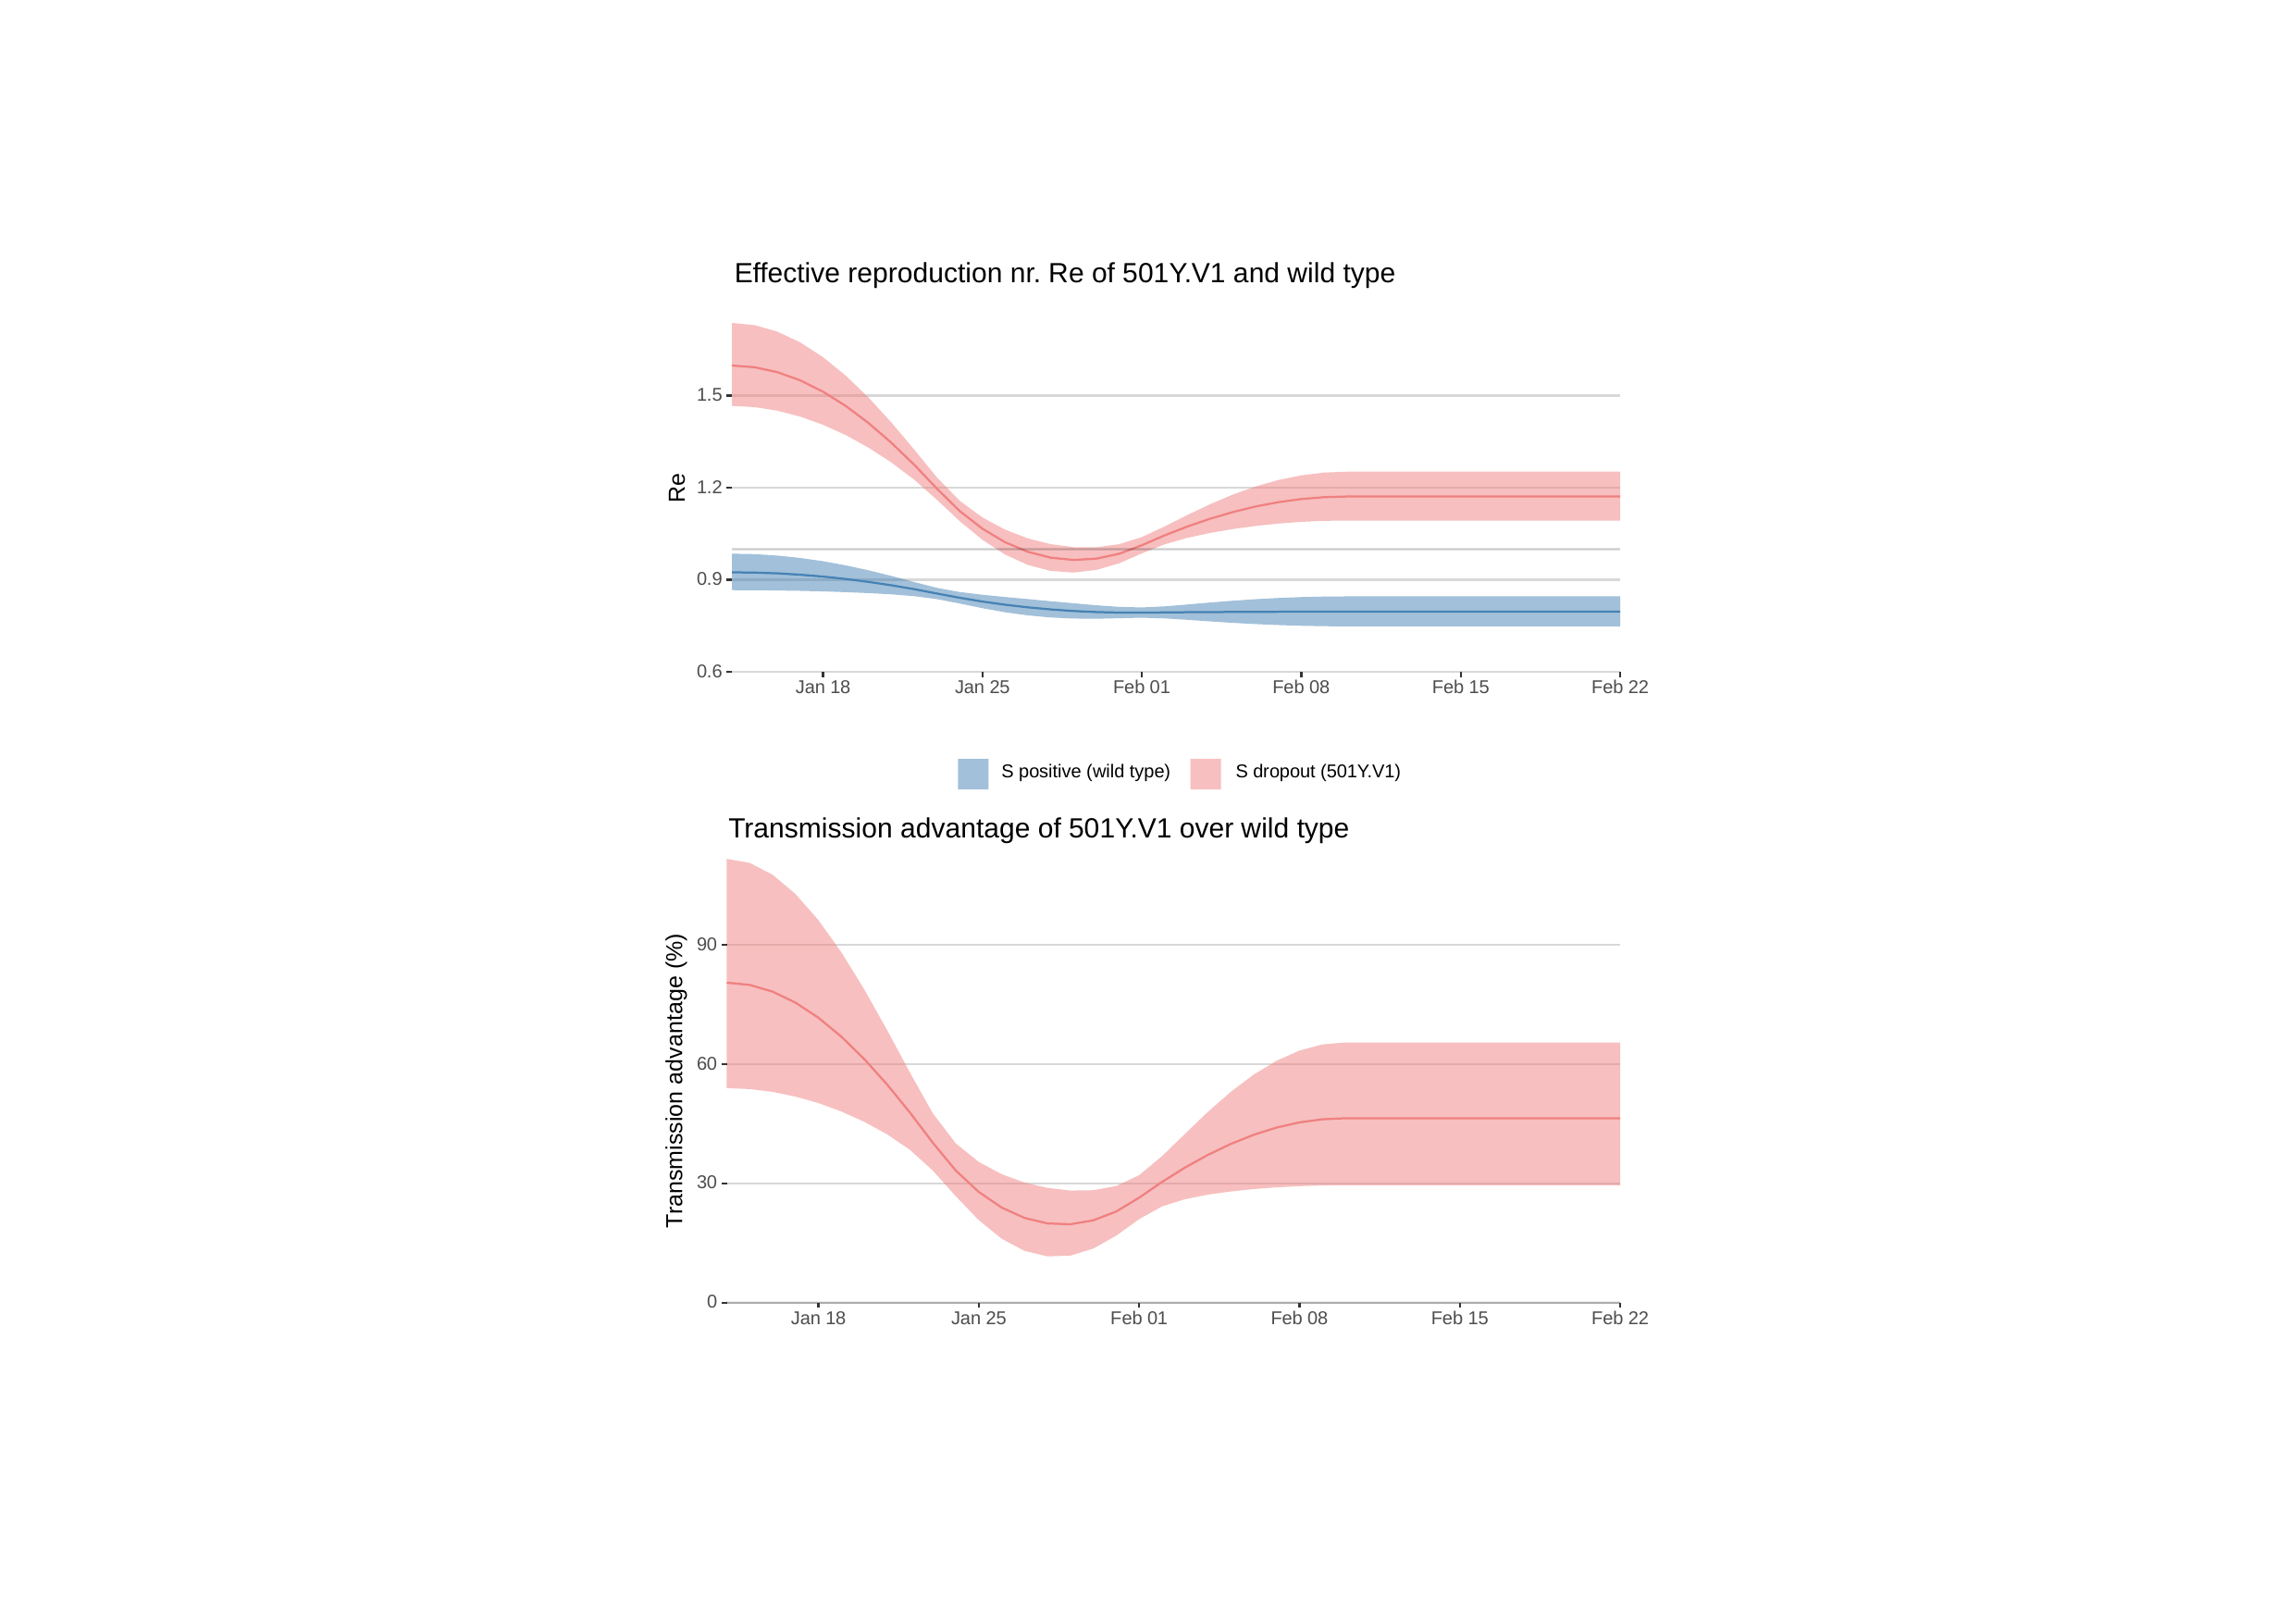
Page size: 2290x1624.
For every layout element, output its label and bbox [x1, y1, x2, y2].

text_box [659, 256, 1631, 1368]
